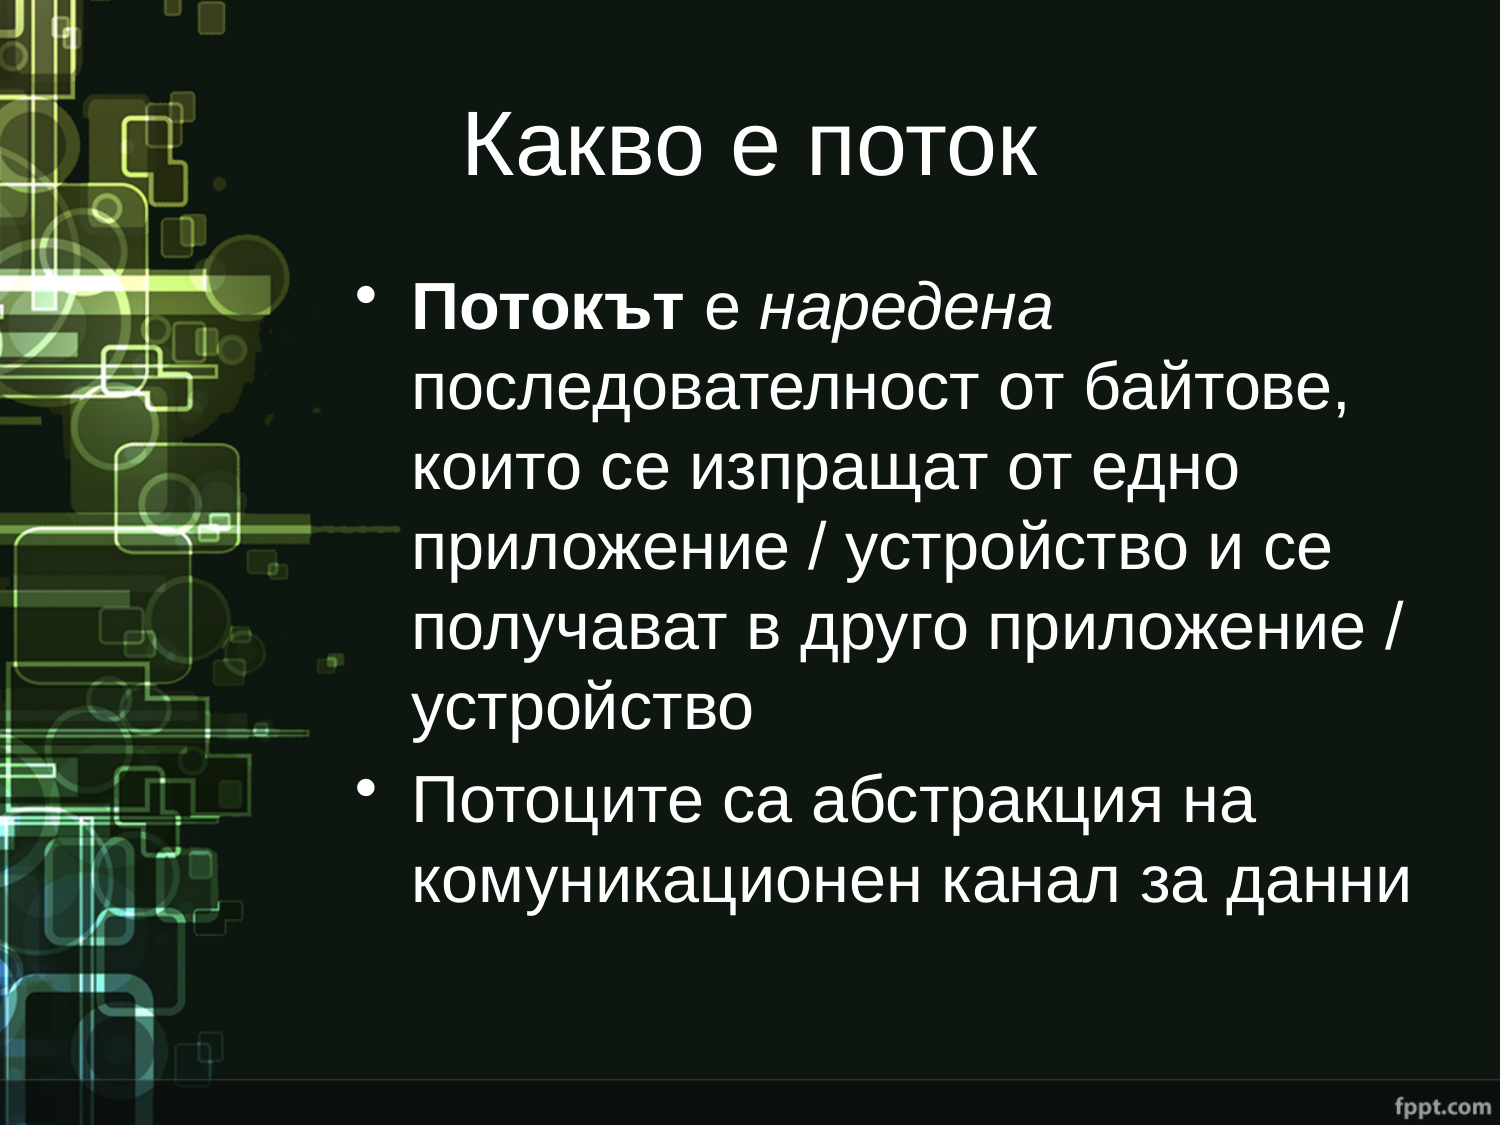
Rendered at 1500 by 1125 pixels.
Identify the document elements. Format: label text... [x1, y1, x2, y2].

list Потокът е наредена последователност от байтове, които се изпращат от едно приложение / устройство и се получават в друго приложение / устройство Потоците са абстракция на комуникационен канал за данни [159, 255, 1447, 998]
title Какво е поток [75, 45, 1425, 233]
picture [0, 0, 1500, 1125]
